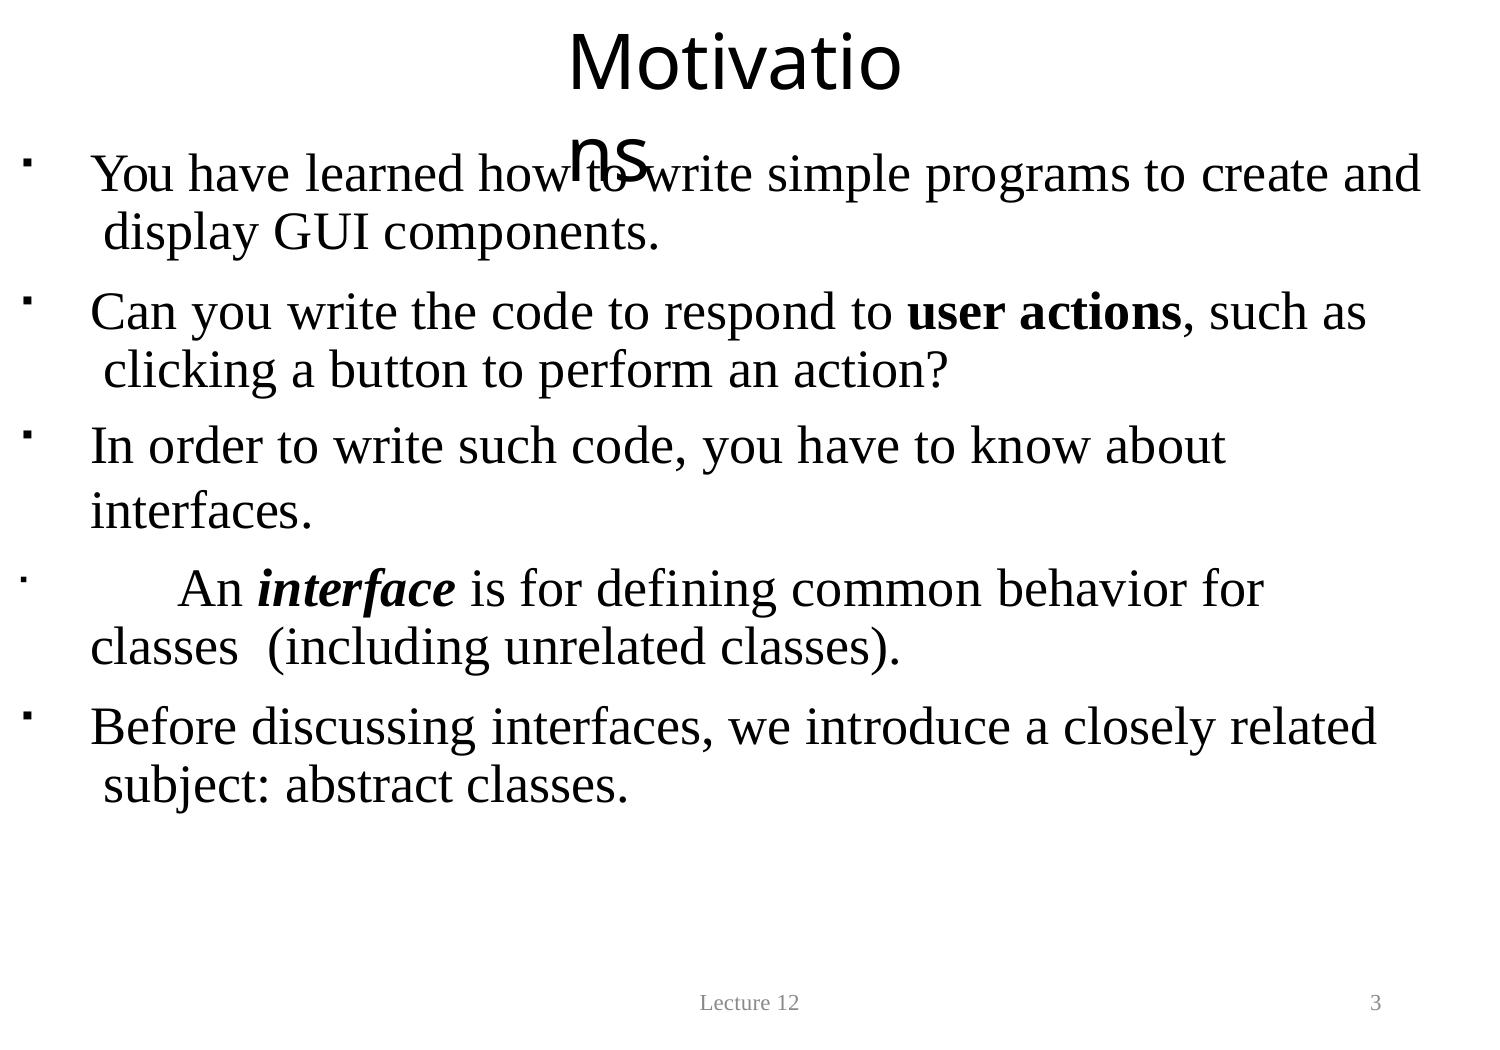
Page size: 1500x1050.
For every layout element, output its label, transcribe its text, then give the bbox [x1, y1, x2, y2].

footer Lecture 12 [697, 987, 803, 1050]
text_box 3 [1363, 987, 1390, 1015]
title Motivations [564, 10, 937, 134]
text_box You have learned how to write simple programs to create and display GUI components. Can you write the code to respond to user actions, such as clicking a button to perform an action? In order to write such code, you have to know about interfaces. An interface is for defining common behavior for classes (including unrelated classes). Before discussing interfaces, we introduce a closely related subject: abstract classes. [12, 134, 1469, 813]
